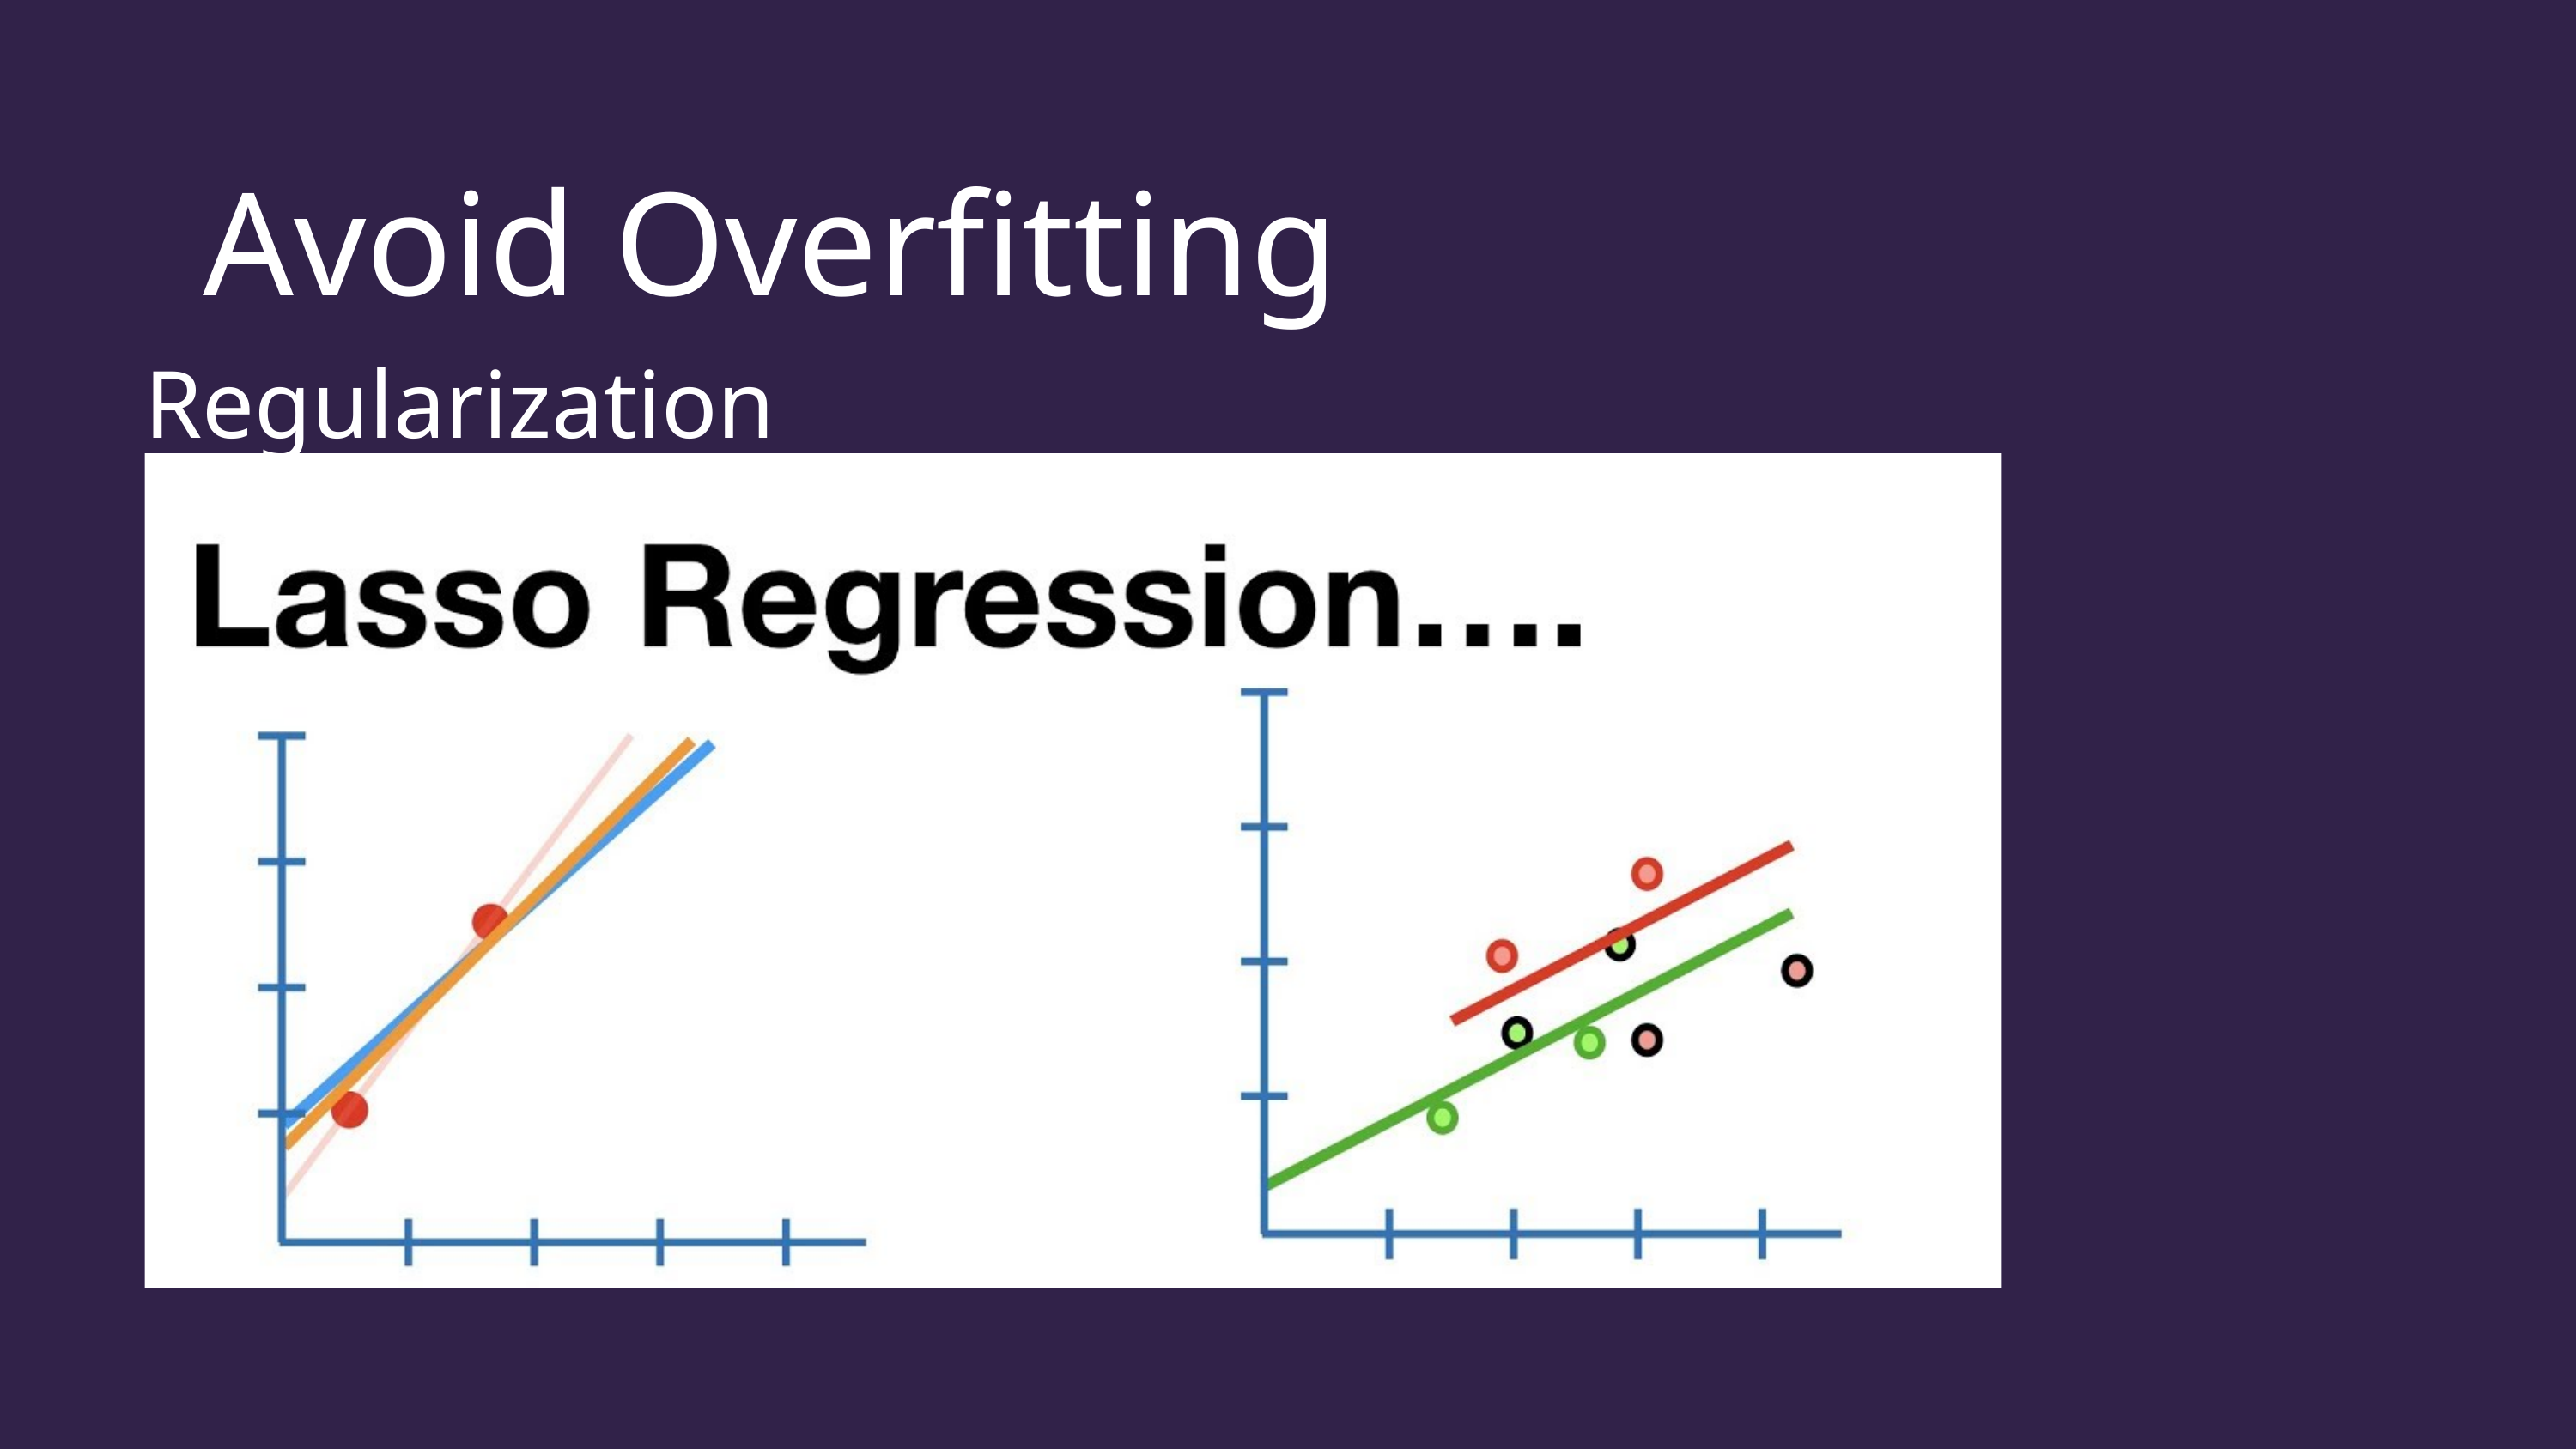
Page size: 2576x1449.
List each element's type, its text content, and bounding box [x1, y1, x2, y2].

text_box Regularization [144, 325, 1015, 457]
text_box [144, 453, 2002, 1288]
text_box Avoid Overfitting [144, 124, 1397, 324]
